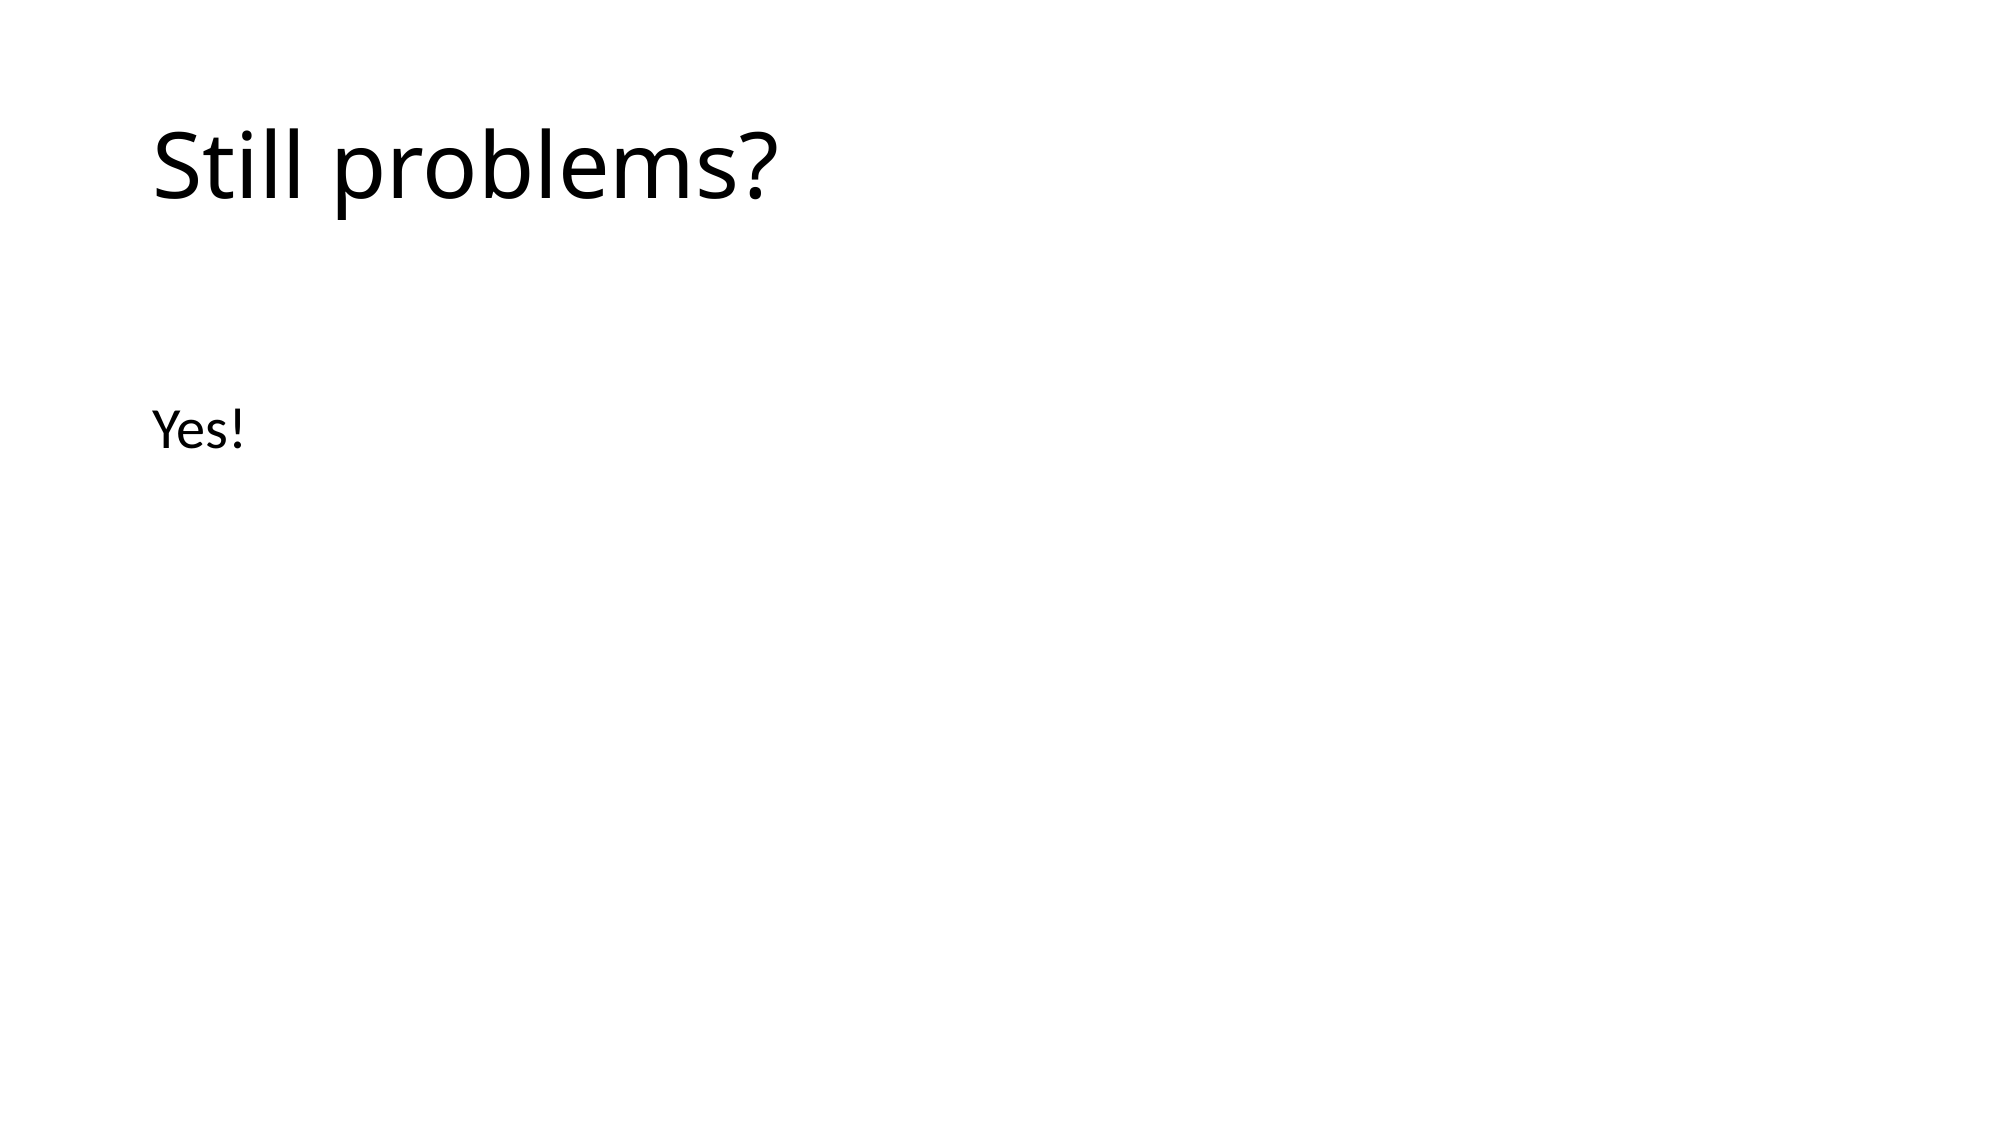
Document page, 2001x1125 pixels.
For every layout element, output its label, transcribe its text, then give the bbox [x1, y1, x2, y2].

title Still problems? [137, 59, 1863, 278]
list Yes! [137, 299, 1863, 1014]
